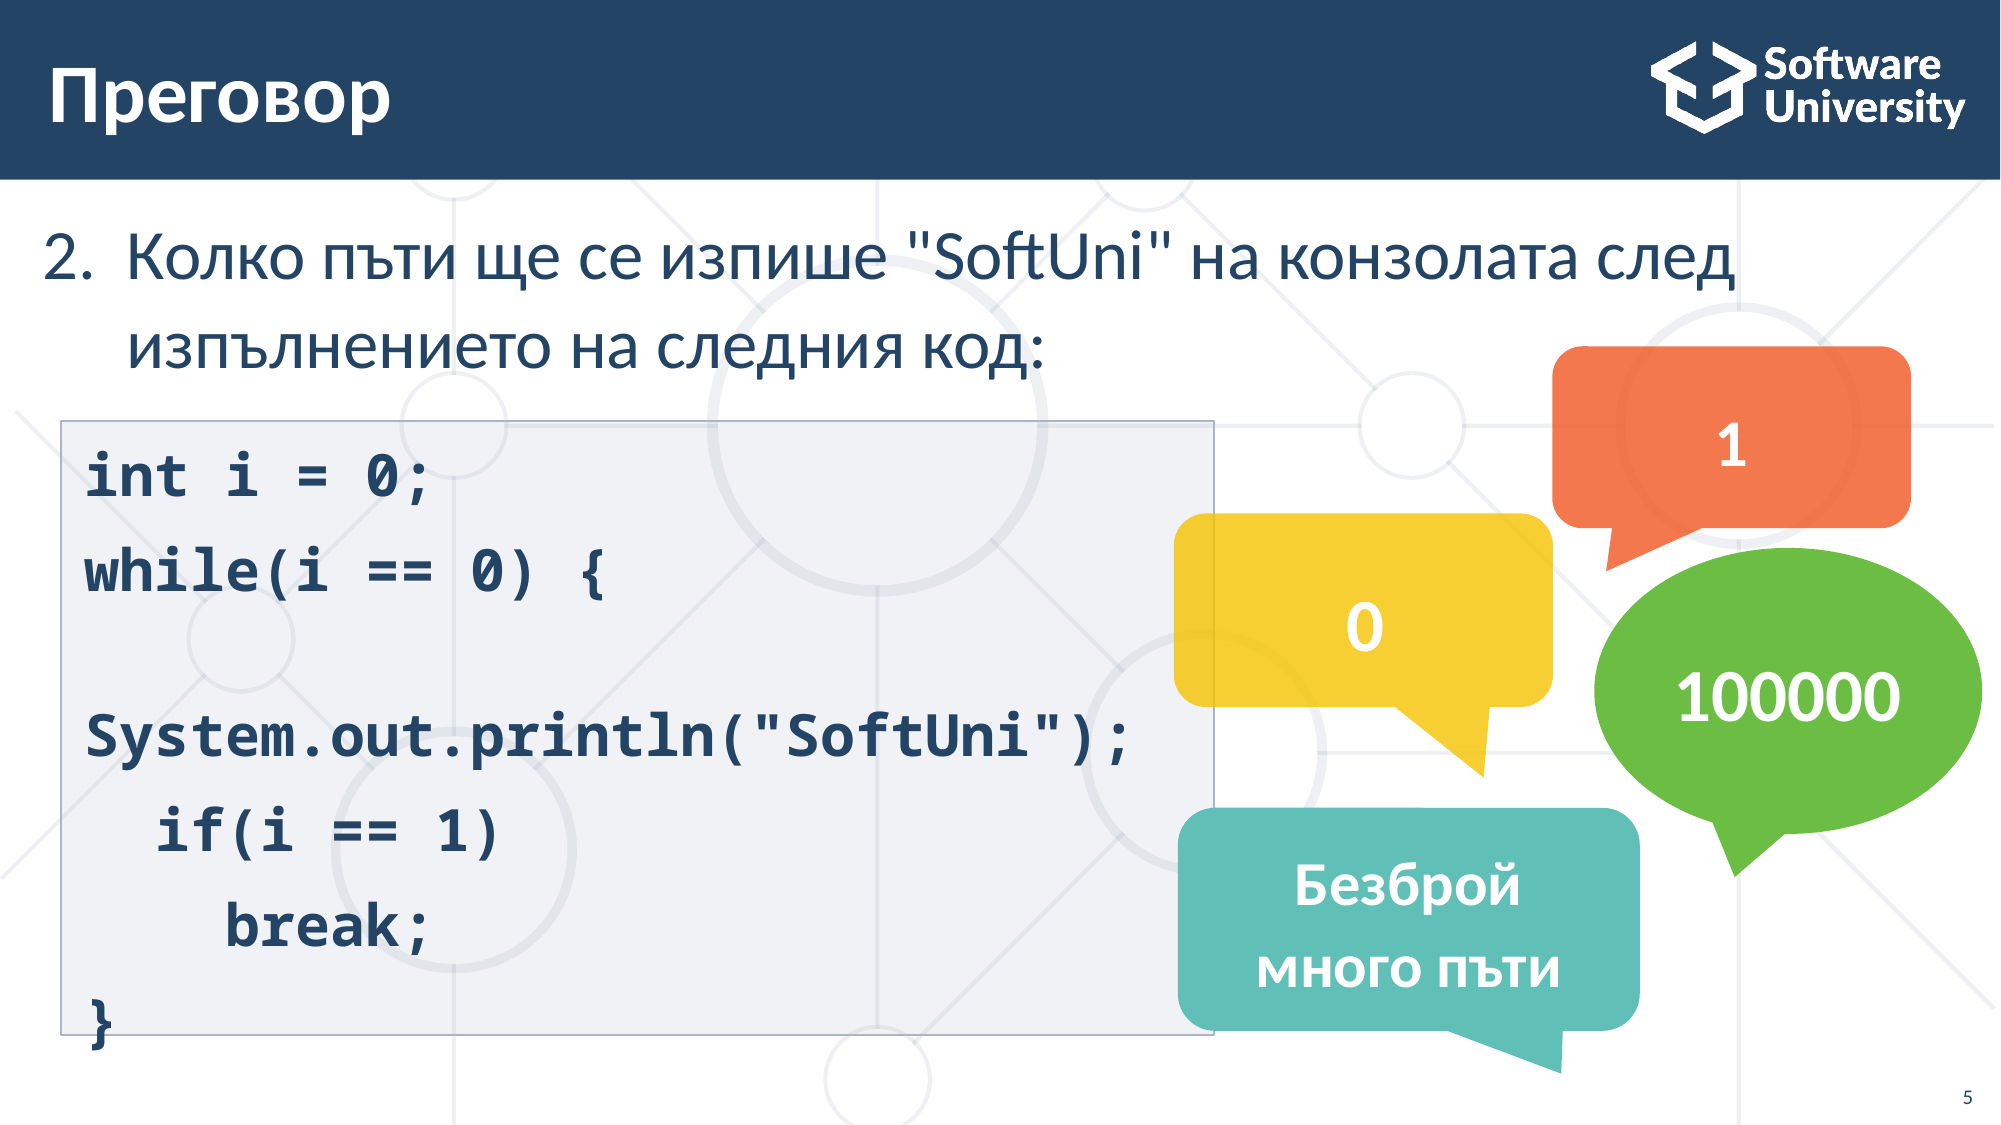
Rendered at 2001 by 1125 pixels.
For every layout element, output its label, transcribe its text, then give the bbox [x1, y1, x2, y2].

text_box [1177, 807, 1640, 1032]
list int i = 0; while(i == 0) { System.out.println("SoftUni"); if(i == 1) break; } [60, 420, 1215, 1036]
title Преговор [31, 16, 1625, 162]
text_box 5 [1927, 1067, 1989, 1117]
list Колко пъти ще се изпише "SoftUni" на конзолата след изпълнението на следния код: [24, 198, 1962, 1050]
picture [1651, 41, 1966, 134]
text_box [1511, 547, 1989, 835]
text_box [1173, 513, 1554, 708]
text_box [1549, 346, 1914, 529]
